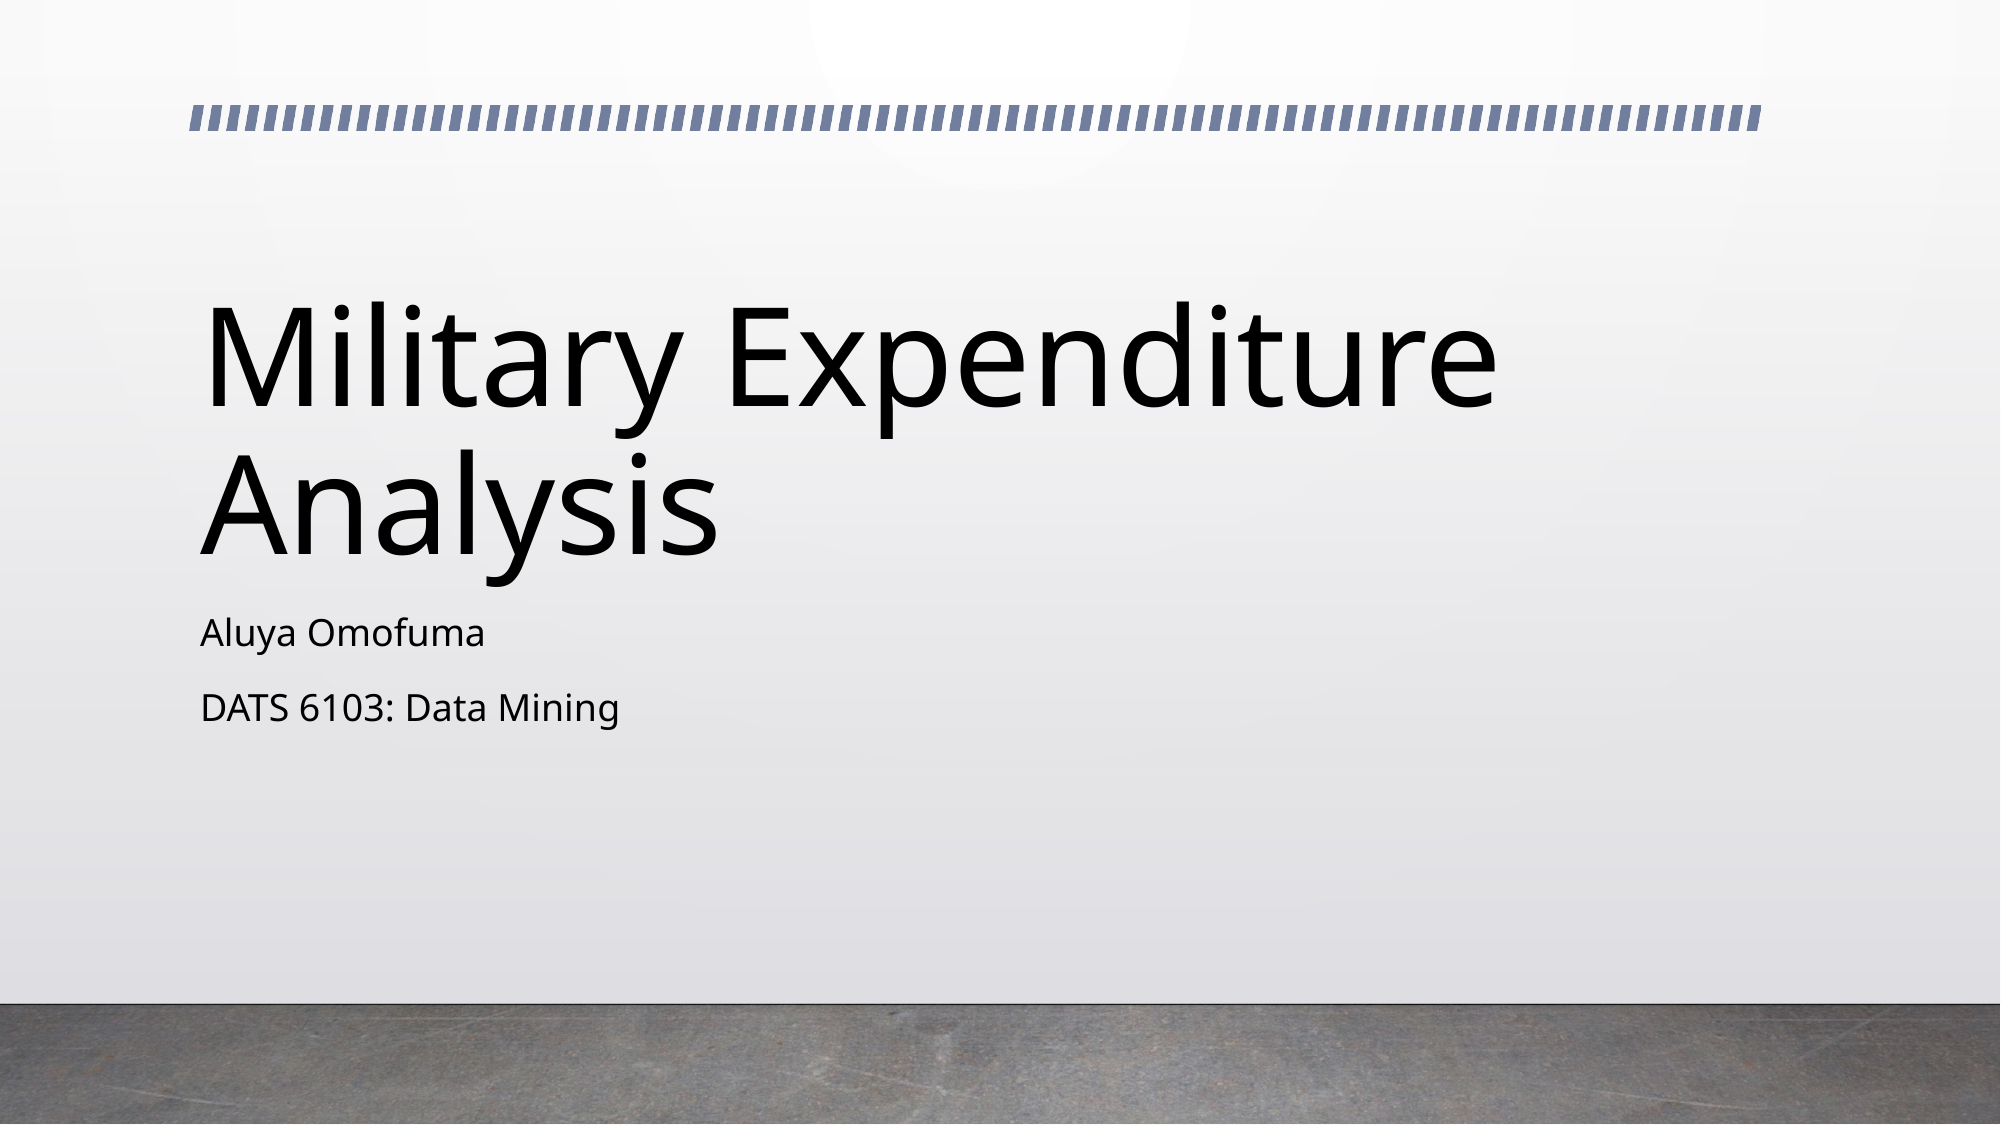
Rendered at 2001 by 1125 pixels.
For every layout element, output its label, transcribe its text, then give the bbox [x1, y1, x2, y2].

picture [0, 1004, 2000, 1124]
subtitle Aluya Omofuma DATS 6103: Data Mining [185, 584, 1602, 761]
title Military Expenditure Analysis [185, 155, 1602, 584]
